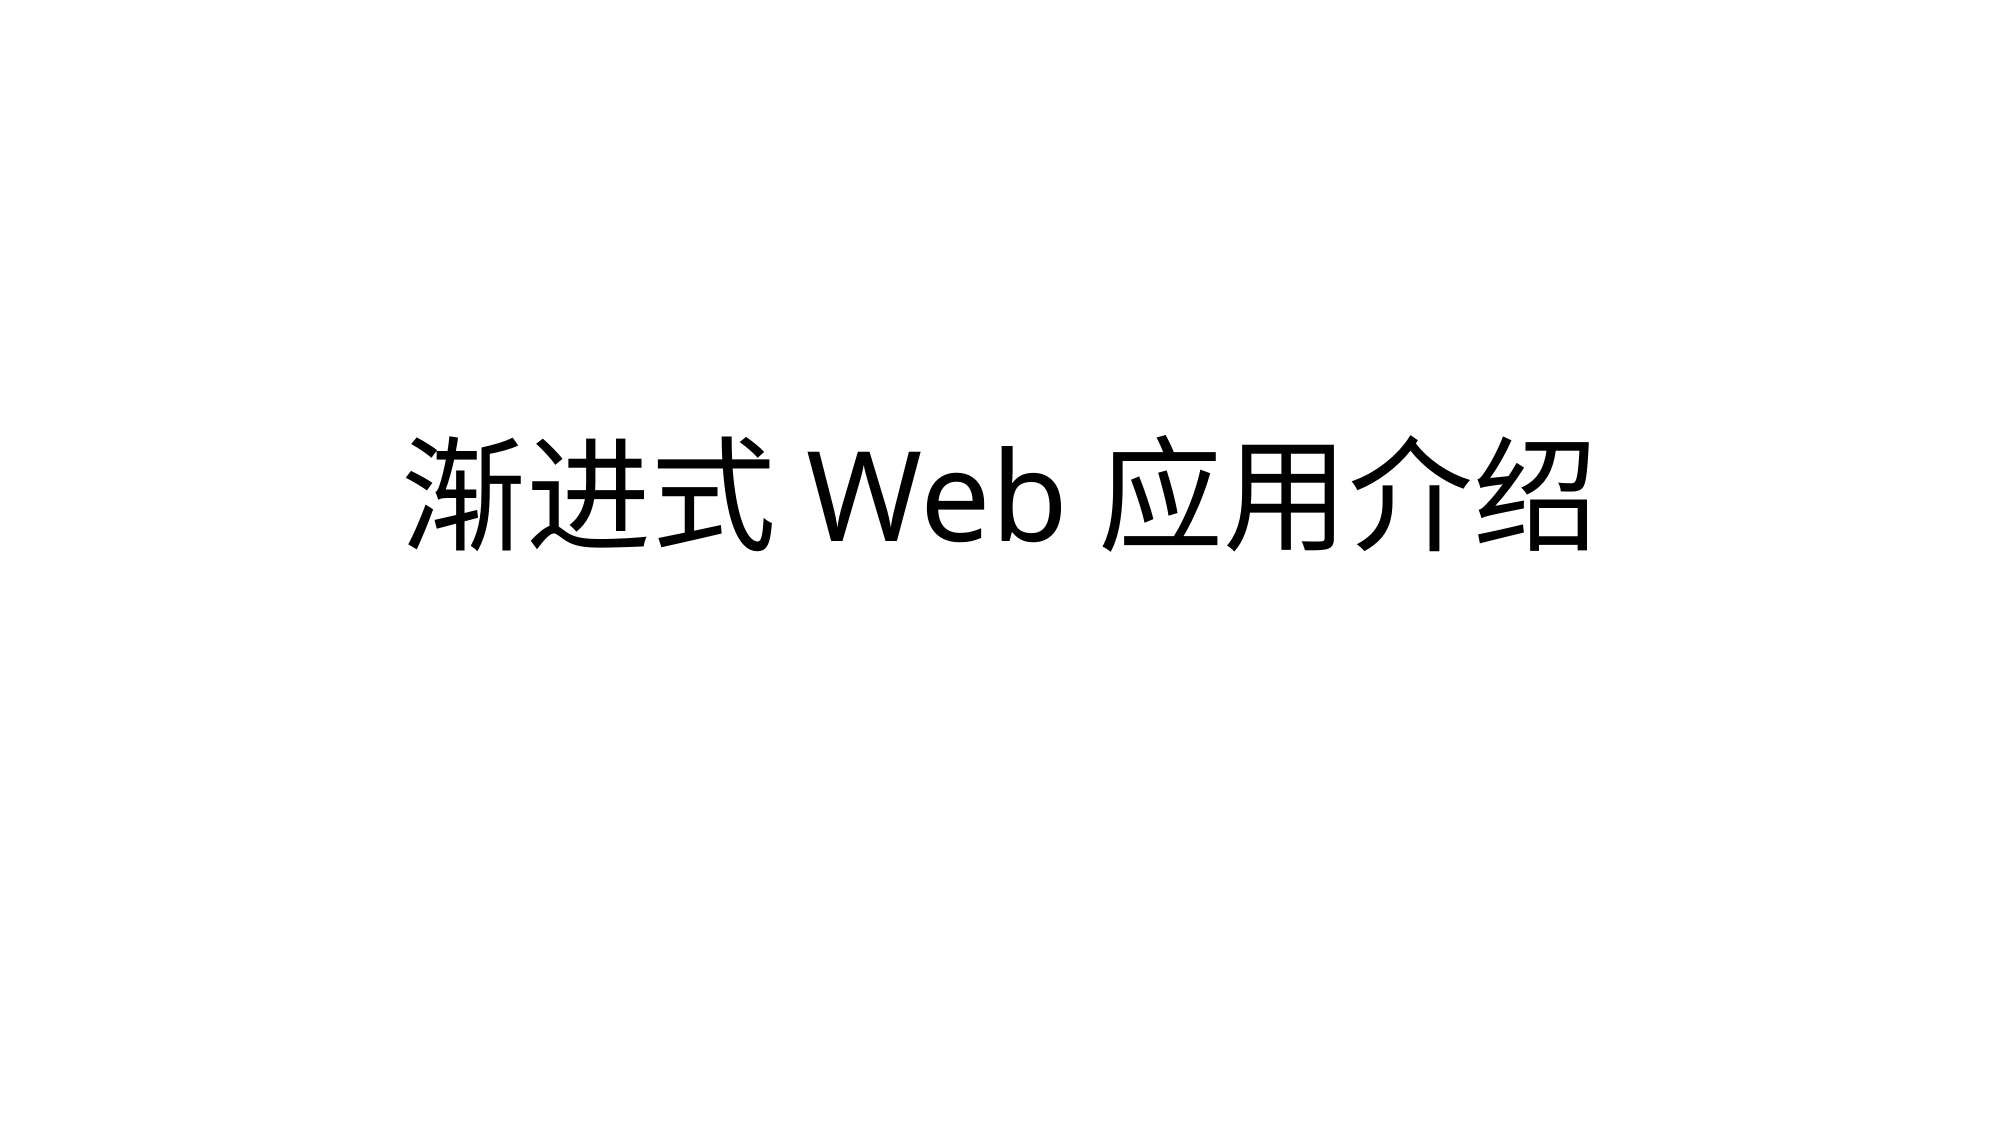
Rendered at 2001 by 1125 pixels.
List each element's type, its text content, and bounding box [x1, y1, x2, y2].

title 渐进式Web应用介绍 [249, 184, 1750, 576]
